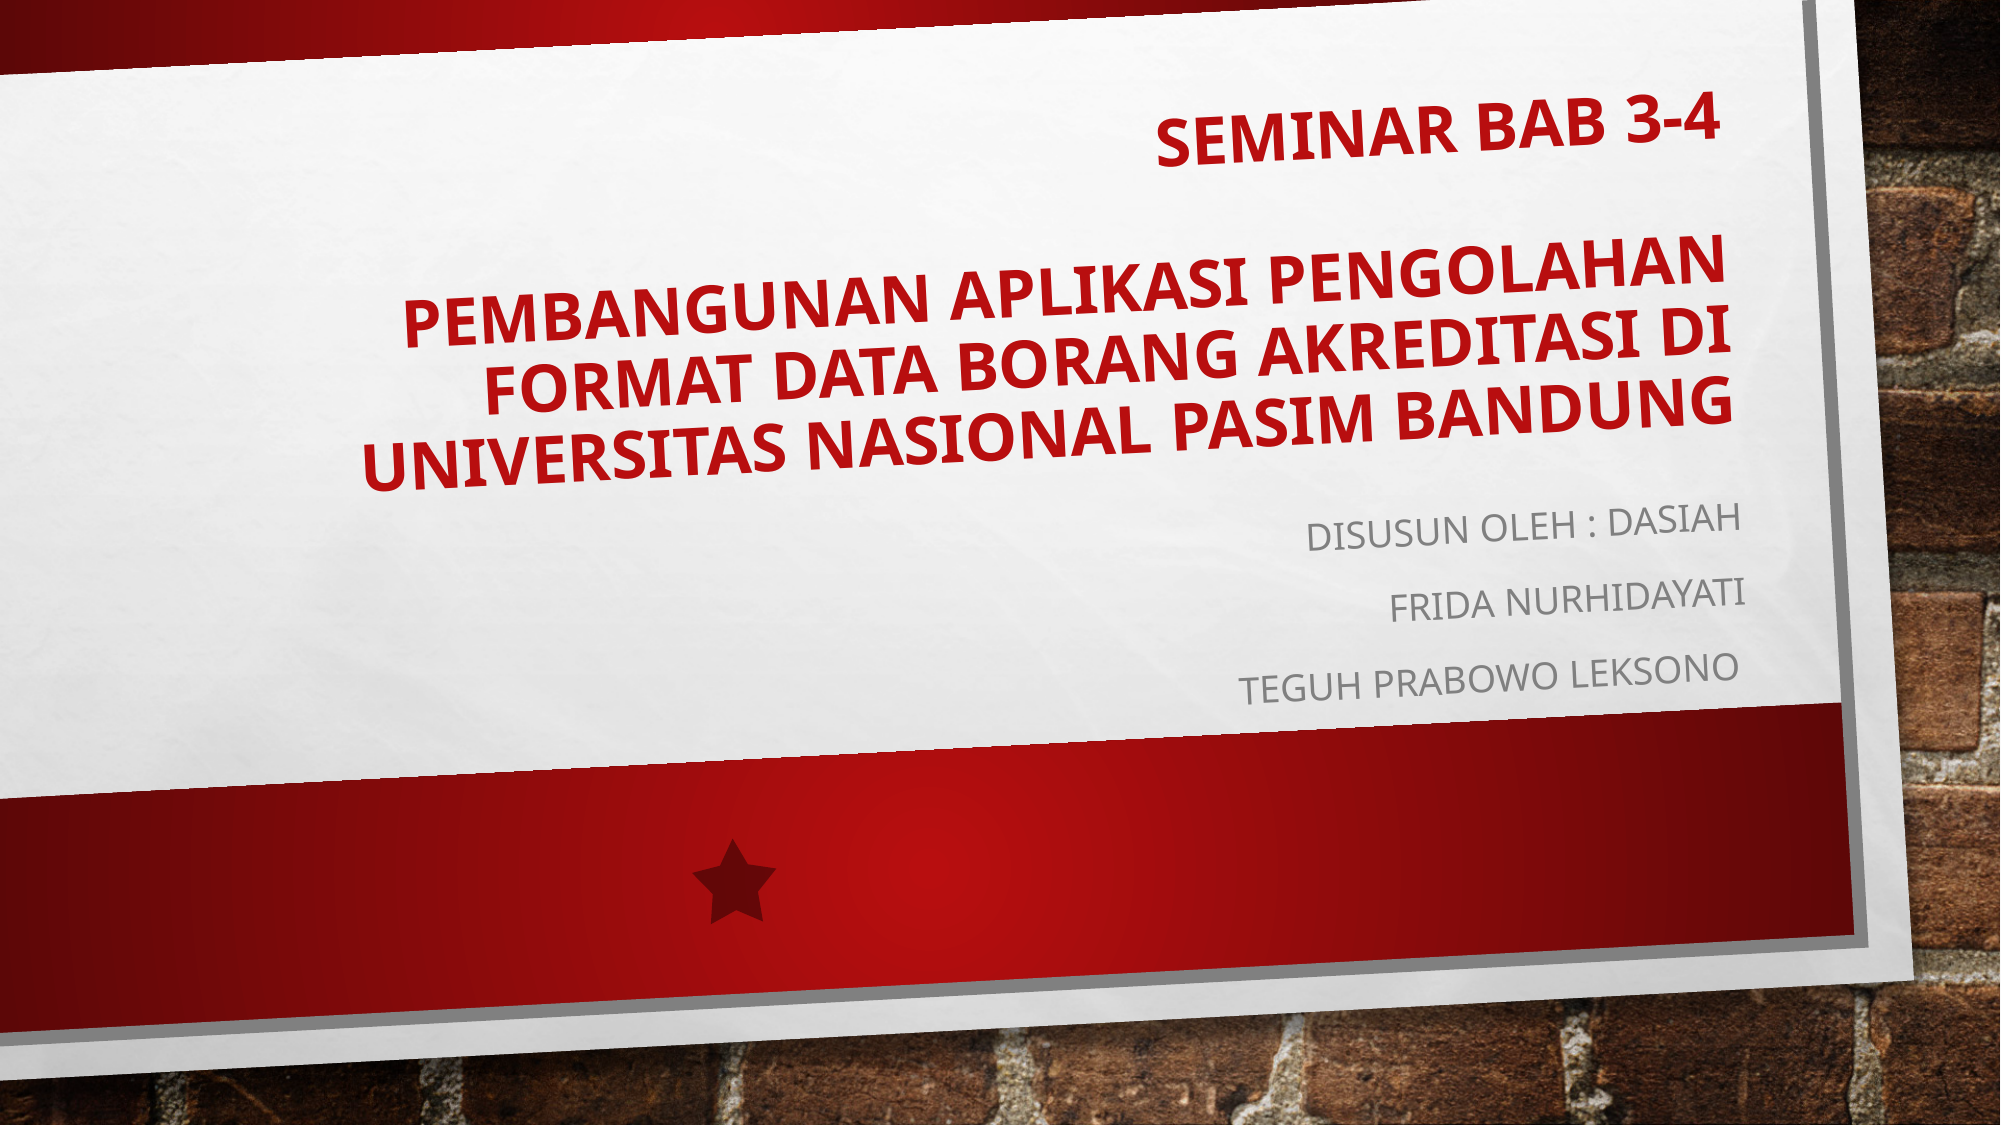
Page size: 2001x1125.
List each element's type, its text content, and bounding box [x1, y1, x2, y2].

subtitle Disusun Oleh : dasiah Frida Nurhidayati Teguh prabowo leksono [156, 474, 1771, 861]
title Seminar BAB 3-4 PEMBANGUNAN APLIKASI PENGOLAHAN FORMAT DATA BORANG AKREDITASI DI UNIVERSITAS NASIONAL PASIM BANDUNG [135, 67, 1755, 557]
picture [0, 0, 2000, 1125]
